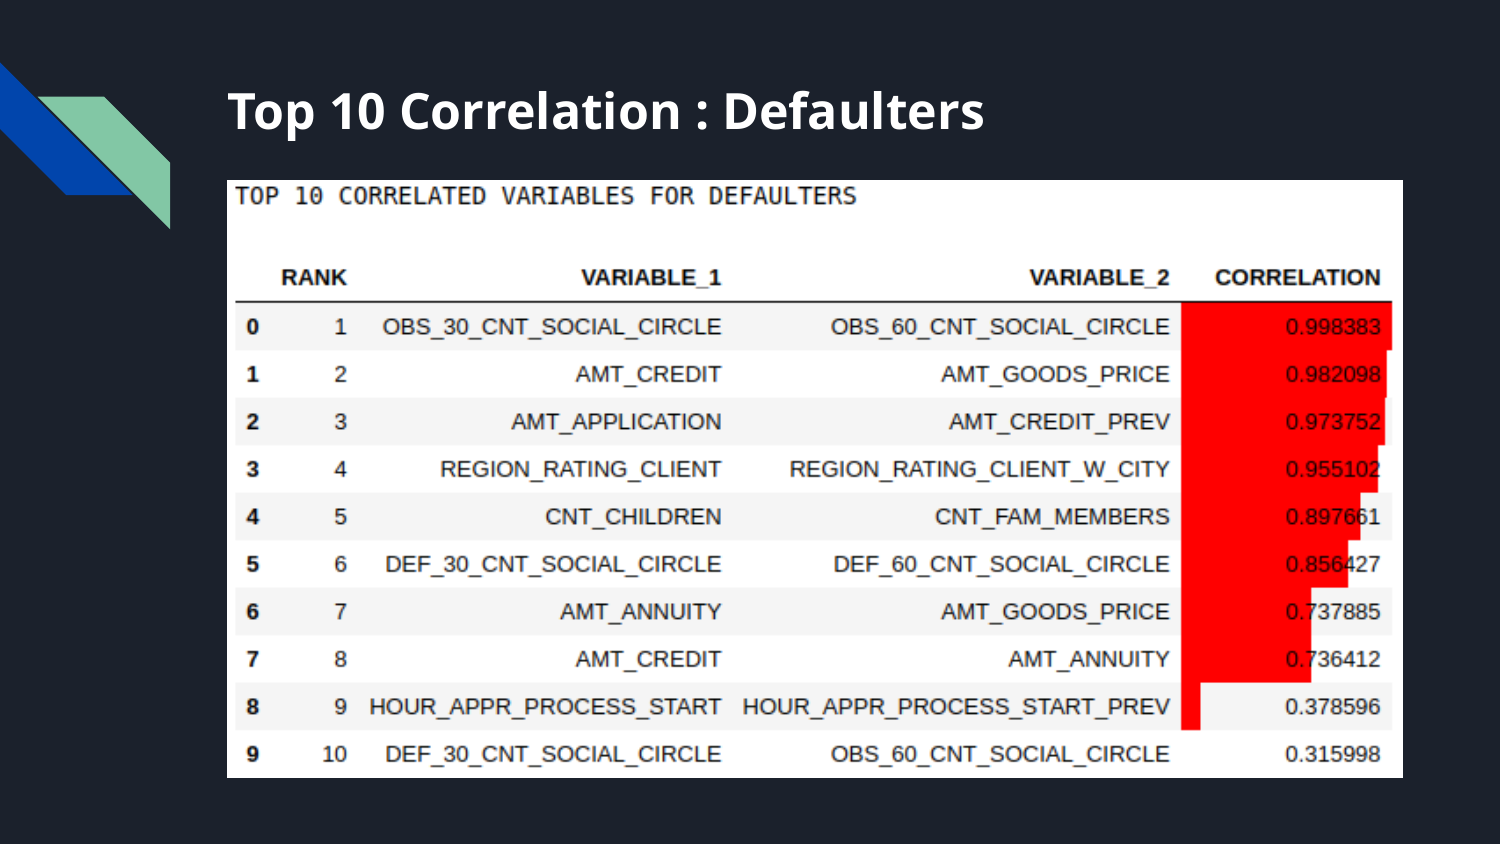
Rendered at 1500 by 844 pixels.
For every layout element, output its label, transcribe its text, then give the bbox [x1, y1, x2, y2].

title Top 10 Correlation : Defaulters [212, 64, 1368, 215]
picture [227, 179, 1404, 778]
